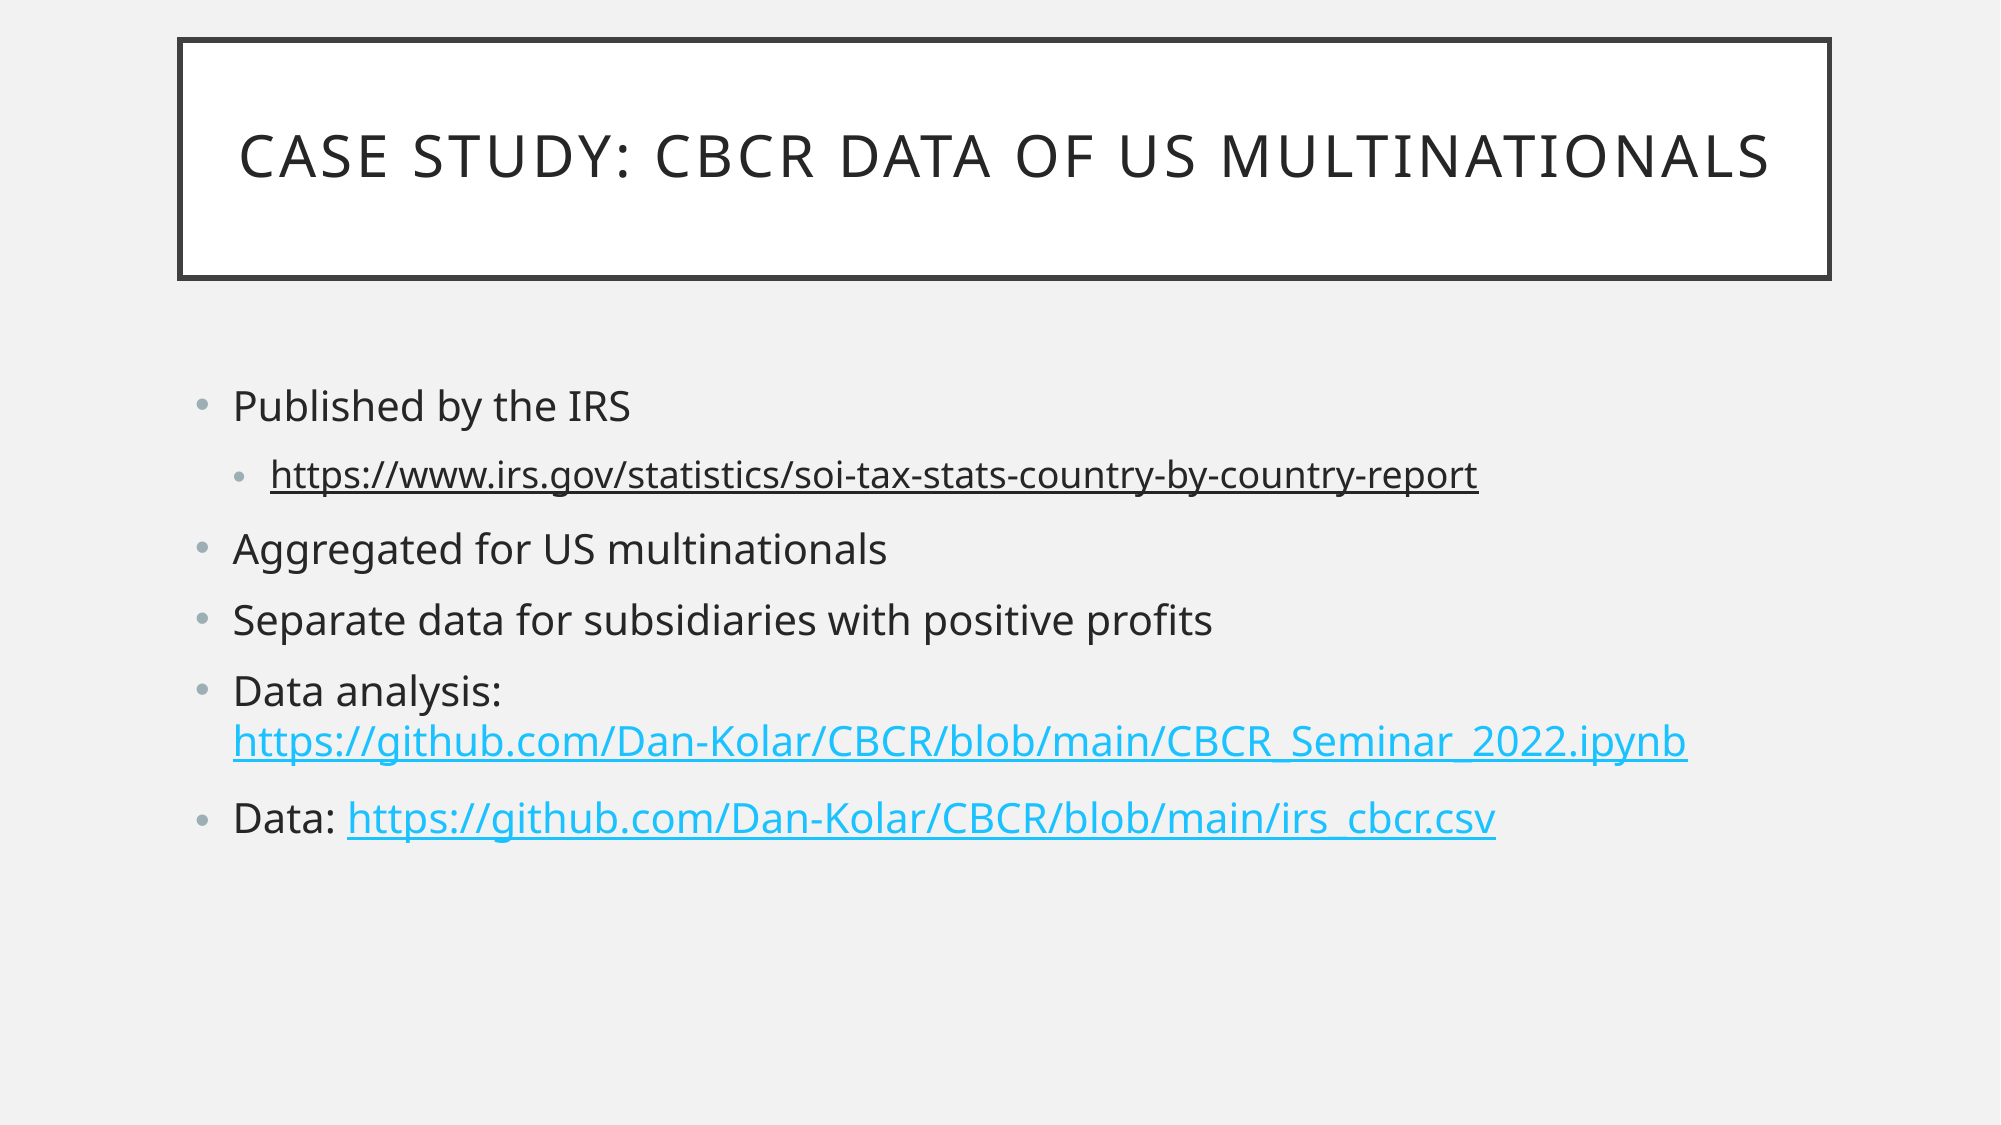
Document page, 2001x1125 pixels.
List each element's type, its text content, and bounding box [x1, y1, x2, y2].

list Published by the IRS https://www.irs.gov/statistics/soi-tax-stats-country-by-country-report Aggregated for US multinationals Separate data for subsidiaries with positive profits Data analysis: https://github.com/Dan-Kolar/CBCR/blob/main/CBCR_Seminar_2022.ipynb Data: https://github.com/Dan-Kolar/CBCR/blob/main/irs_cbcr.csv [180, 372, 1714, 1040]
text_box CASe study: CBCR data of Us multinationals [179, 40, 1830, 278]
